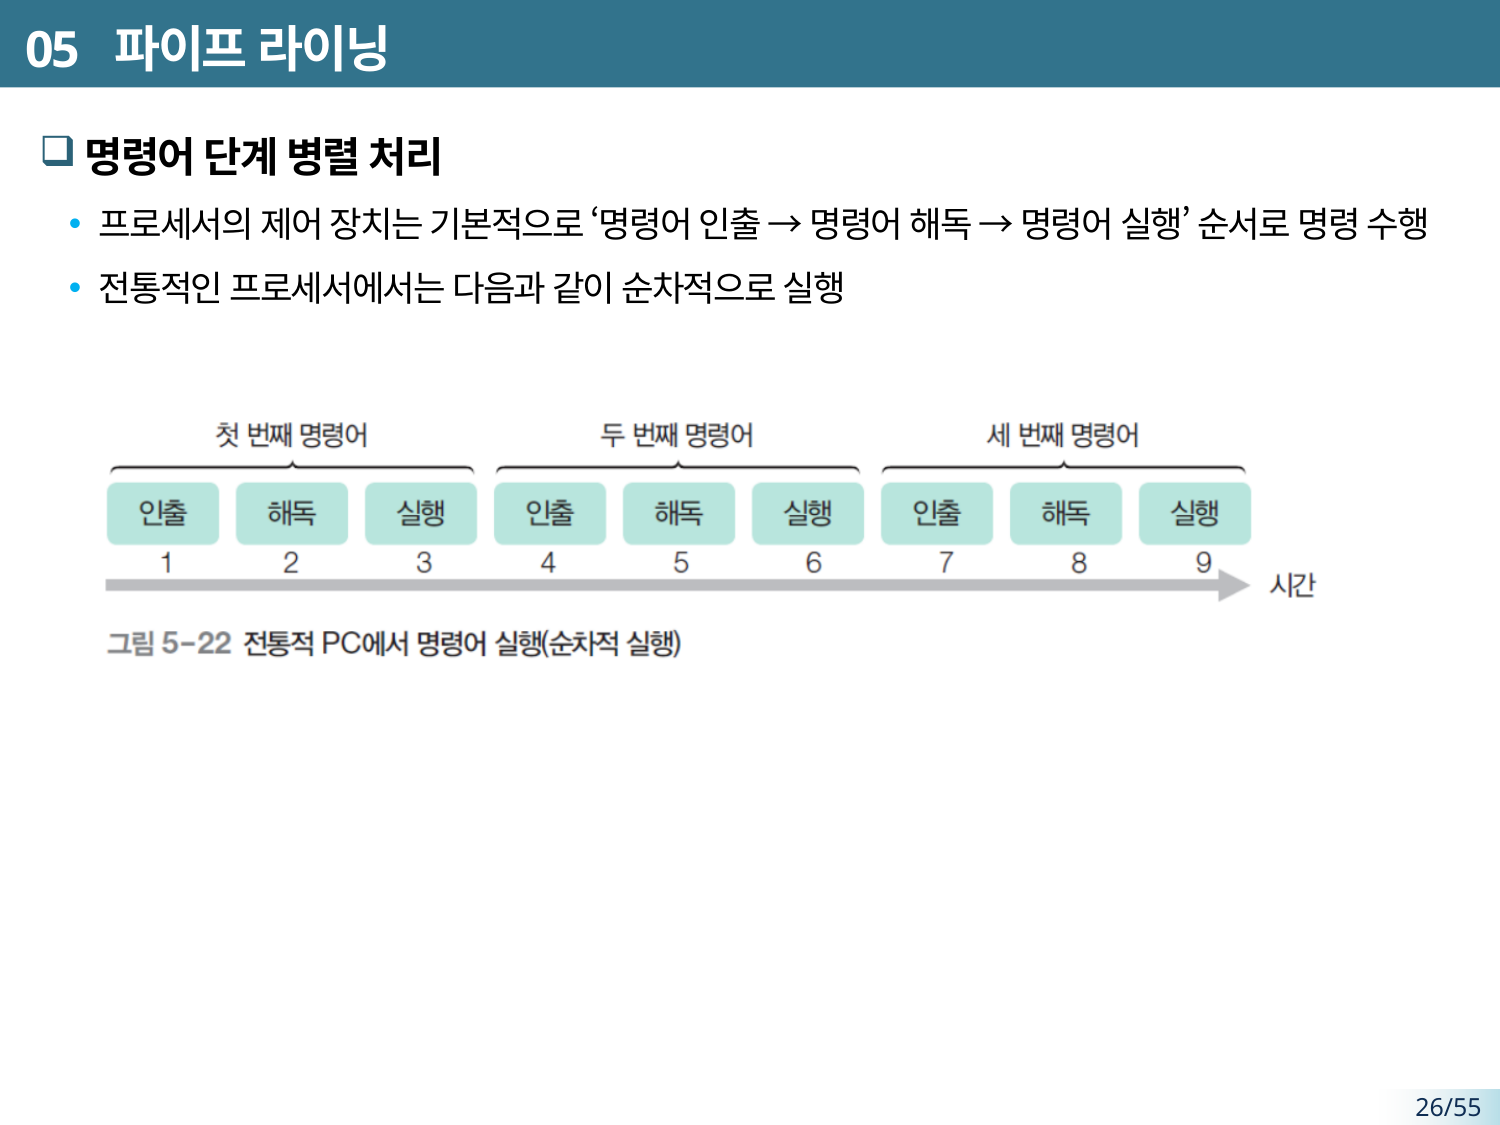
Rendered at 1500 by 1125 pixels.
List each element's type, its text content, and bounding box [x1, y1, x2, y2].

title 05 파이프 라이닝 [10, 8, 1288, 87]
text_box 명령어 단계 병렬 처리 프로세서의 제어 장치는 기본적으로 ‘명령어 인출 → 명령어 해독 → 명령어 실행’ 순서로 명령 수행 전통적인 프로세서에서는 다음과 같이 순차적으로 실행 [10, 113, 1481, 1044]
picture [100, 396, 1329, 676]
